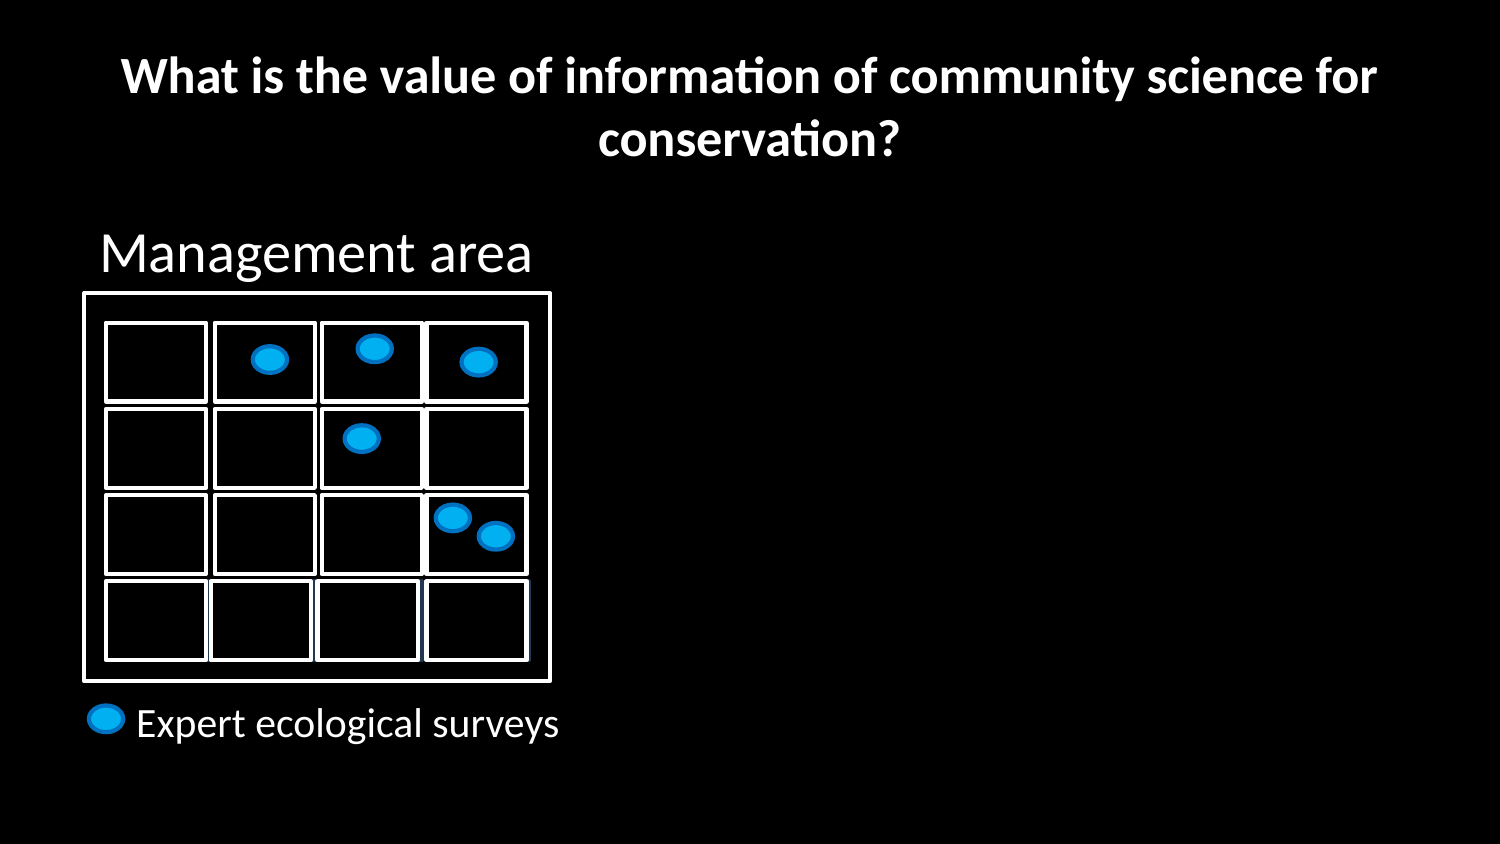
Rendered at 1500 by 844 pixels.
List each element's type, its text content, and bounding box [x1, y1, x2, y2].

text_box [424, 407, 529, 490]
text_box [104, 321, 208, 404]
text_box [209, 579, 313, 662]
text_box [342, 423, 381, 455]
title What is the value of information of community science for conservation? [75, 33, 1425, 175]
text_box [104, 579, 208, 662]
text_box [420, 579, 424, 662]
text_box [104, 493, 208, 576]
text_box [424, 579, 529, 662]
text_box [459, 346, 498, 378]
text_box [213, 407, 317, 490]
text_box Management area [84, 207, 606, 292]
text_box [315, 579, 420, 662]
text_box [213, 493, 317, 576]
text_box [320, 321, 424, 404]
text_box [320, 407, 424, 490]
text_box [213, 321, 317, 404]
text_box [424, 493, 529, 576]
text_box [355, 333, 394, 365]
text_box [250, 344, 290, 375]
text_box [104, 407, 208, 490]
text_box [433, 502, 473, 534]
text_box [424, 321, 529, 404]
text_box [86, 703, 126, 735]
text_box Expert ecological surveys [121, 688, 632, 754]
text_box [82, 291, 552, 683]
text_box [476, 520, 516, 552]
text_box [320, 493, 424, 576]
